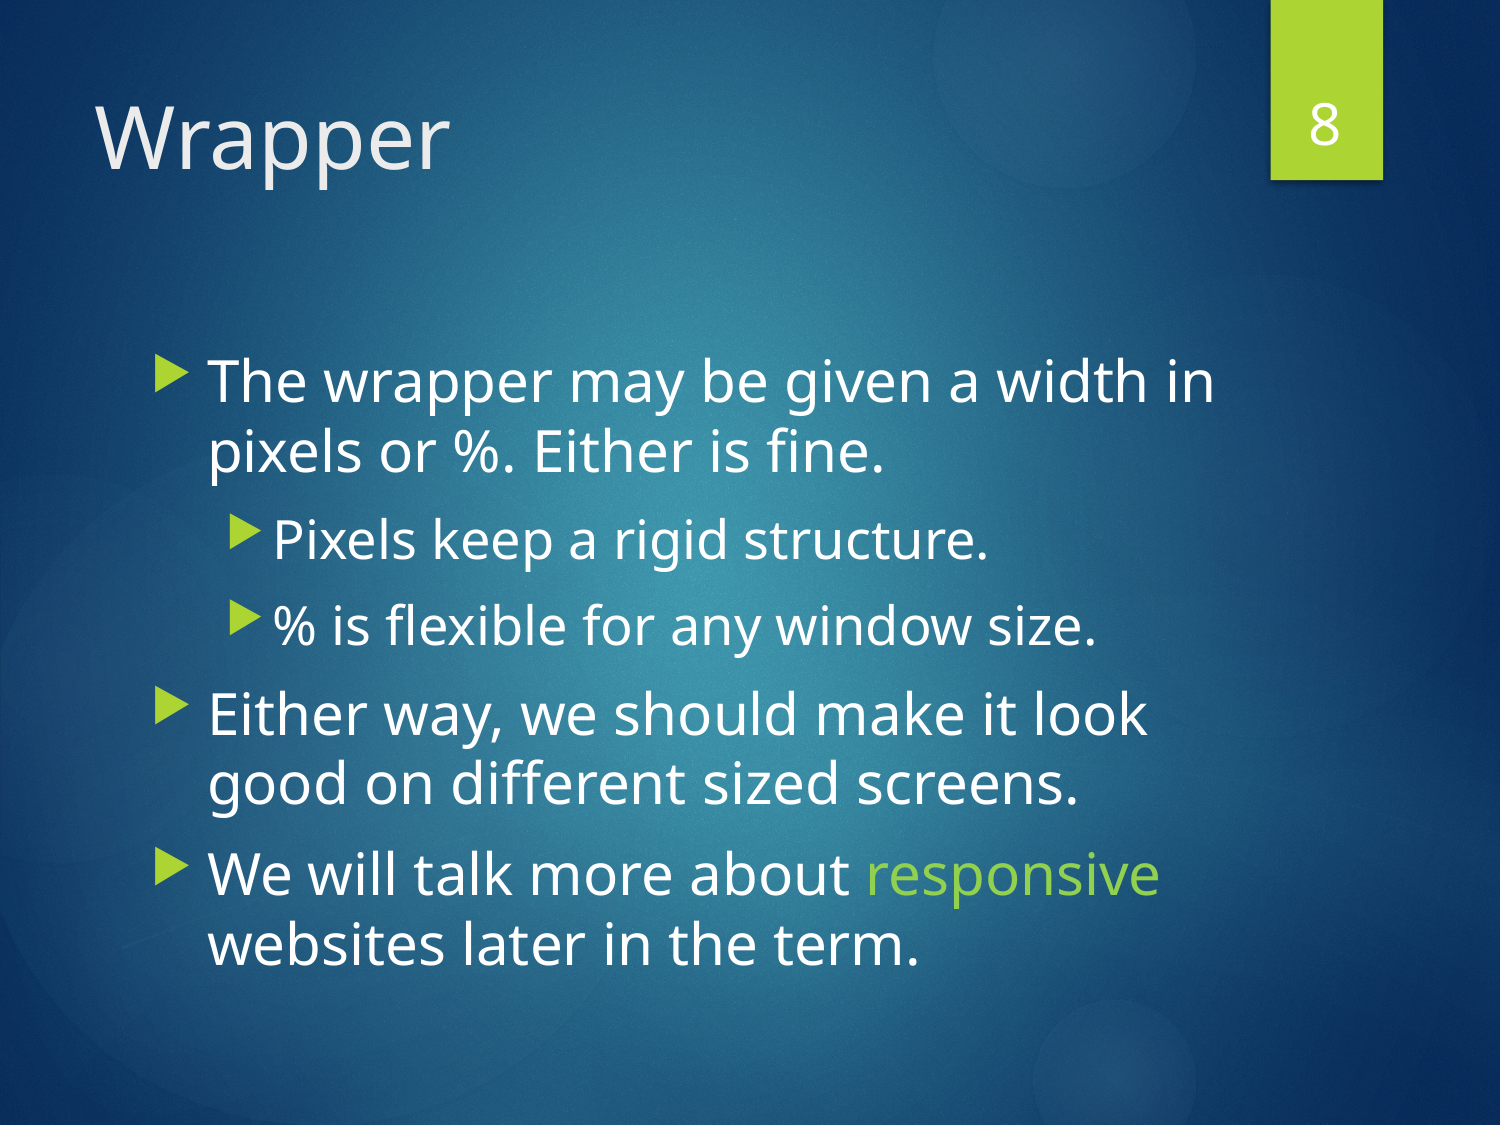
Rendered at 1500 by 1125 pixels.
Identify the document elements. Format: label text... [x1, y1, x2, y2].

title Wrapper [79, 74, 1237, 304]
slide_number 8 [1273, 48, 1378, 175]
list The wrapper may be given a width in pixels or %. Either is fine. Pixels keep a rigid structure. % is flexible for any window size. Either way, we should make it look good on different sized screens. We will talk more about responsive websites later in the term. [135, 336, 1237, 1025]
